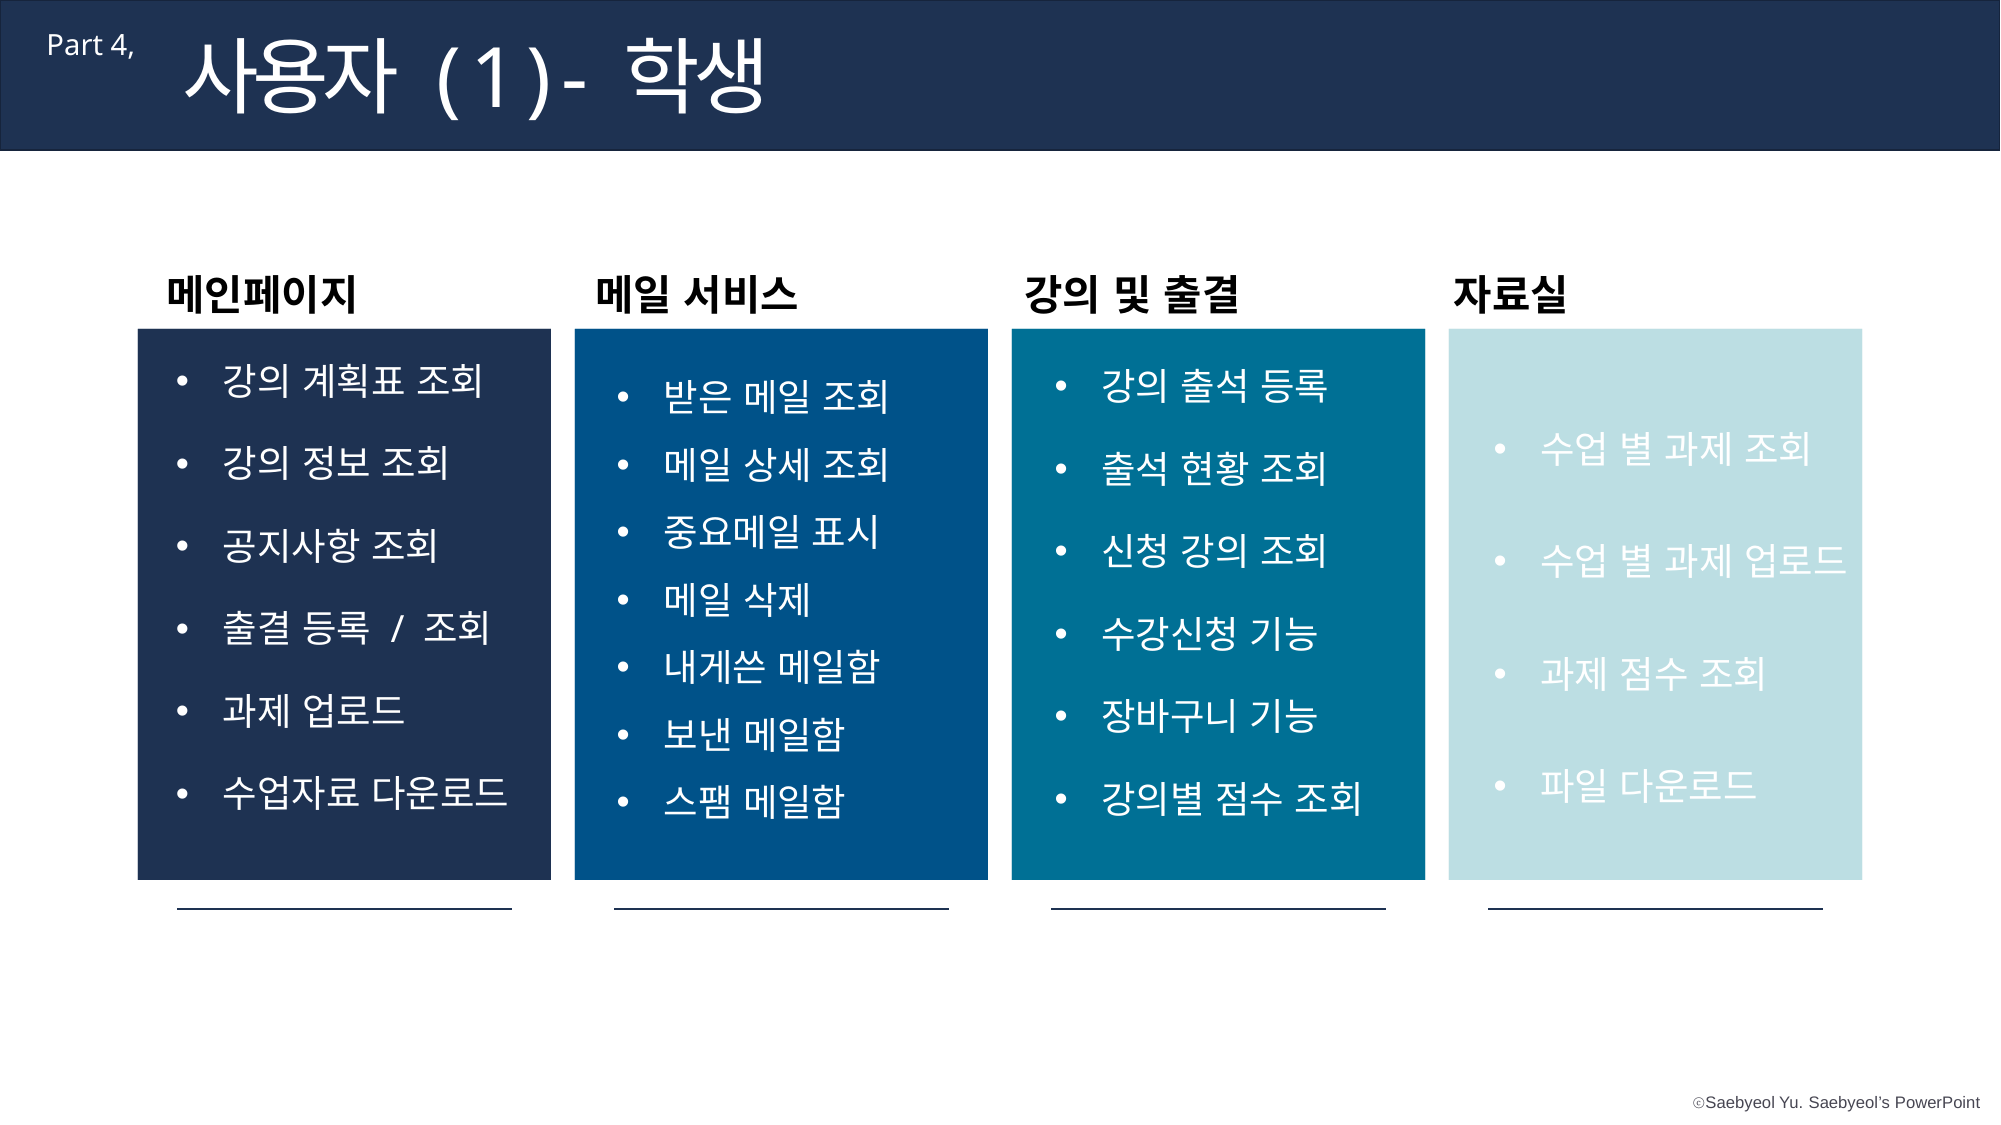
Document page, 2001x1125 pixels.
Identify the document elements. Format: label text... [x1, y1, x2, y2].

text_box 사용자 ( 1 ) - 학생 [167, 16, 786, 132]
text_box 메일 서비스 [580, 261, 846, 326]
text_box 강의 출석 등록 출석 현황 조회 신청 강의 조회 수강신청 기능 장바구니 기능 강의별 점수 조회 [1039, 355, 1390, 829]
text_box 수업 별 과제 조회 수업 별 과제 업로드 과제 점수 조회 파일 다운로드 [1478, 350, 1863, 928]
text_box [1448, 328, 1863, 881]
text_box [137, 328, 552, 881]
text_box 자료실 [1438, 261, 1650, 326]
text_box 강의 계획표 조회 강의 정보 조회 공지사항 조회 출결 등록 / 조회 과제 업로드 수업자료 다운로드 [161, 350, 524, 906]
text_box 받은 메일 조회 메일 상세 조회 중요메일 표시 메일 삭제 내게쓴 메일함 보낸 메일함 스팸 메일함 [601, 344, 907, 832]
text_box 메인페이지 [151, 261, 560, 326]
text_box 강의 및 출결 [1009, 261, 1307, 326]
text_box Part 4, [31, 19, 158, 69]
text_box [1011, 328, 1426, 881]
text_box [0, 0, 2000, 151]
text_box [574, 328, 989, 881]
